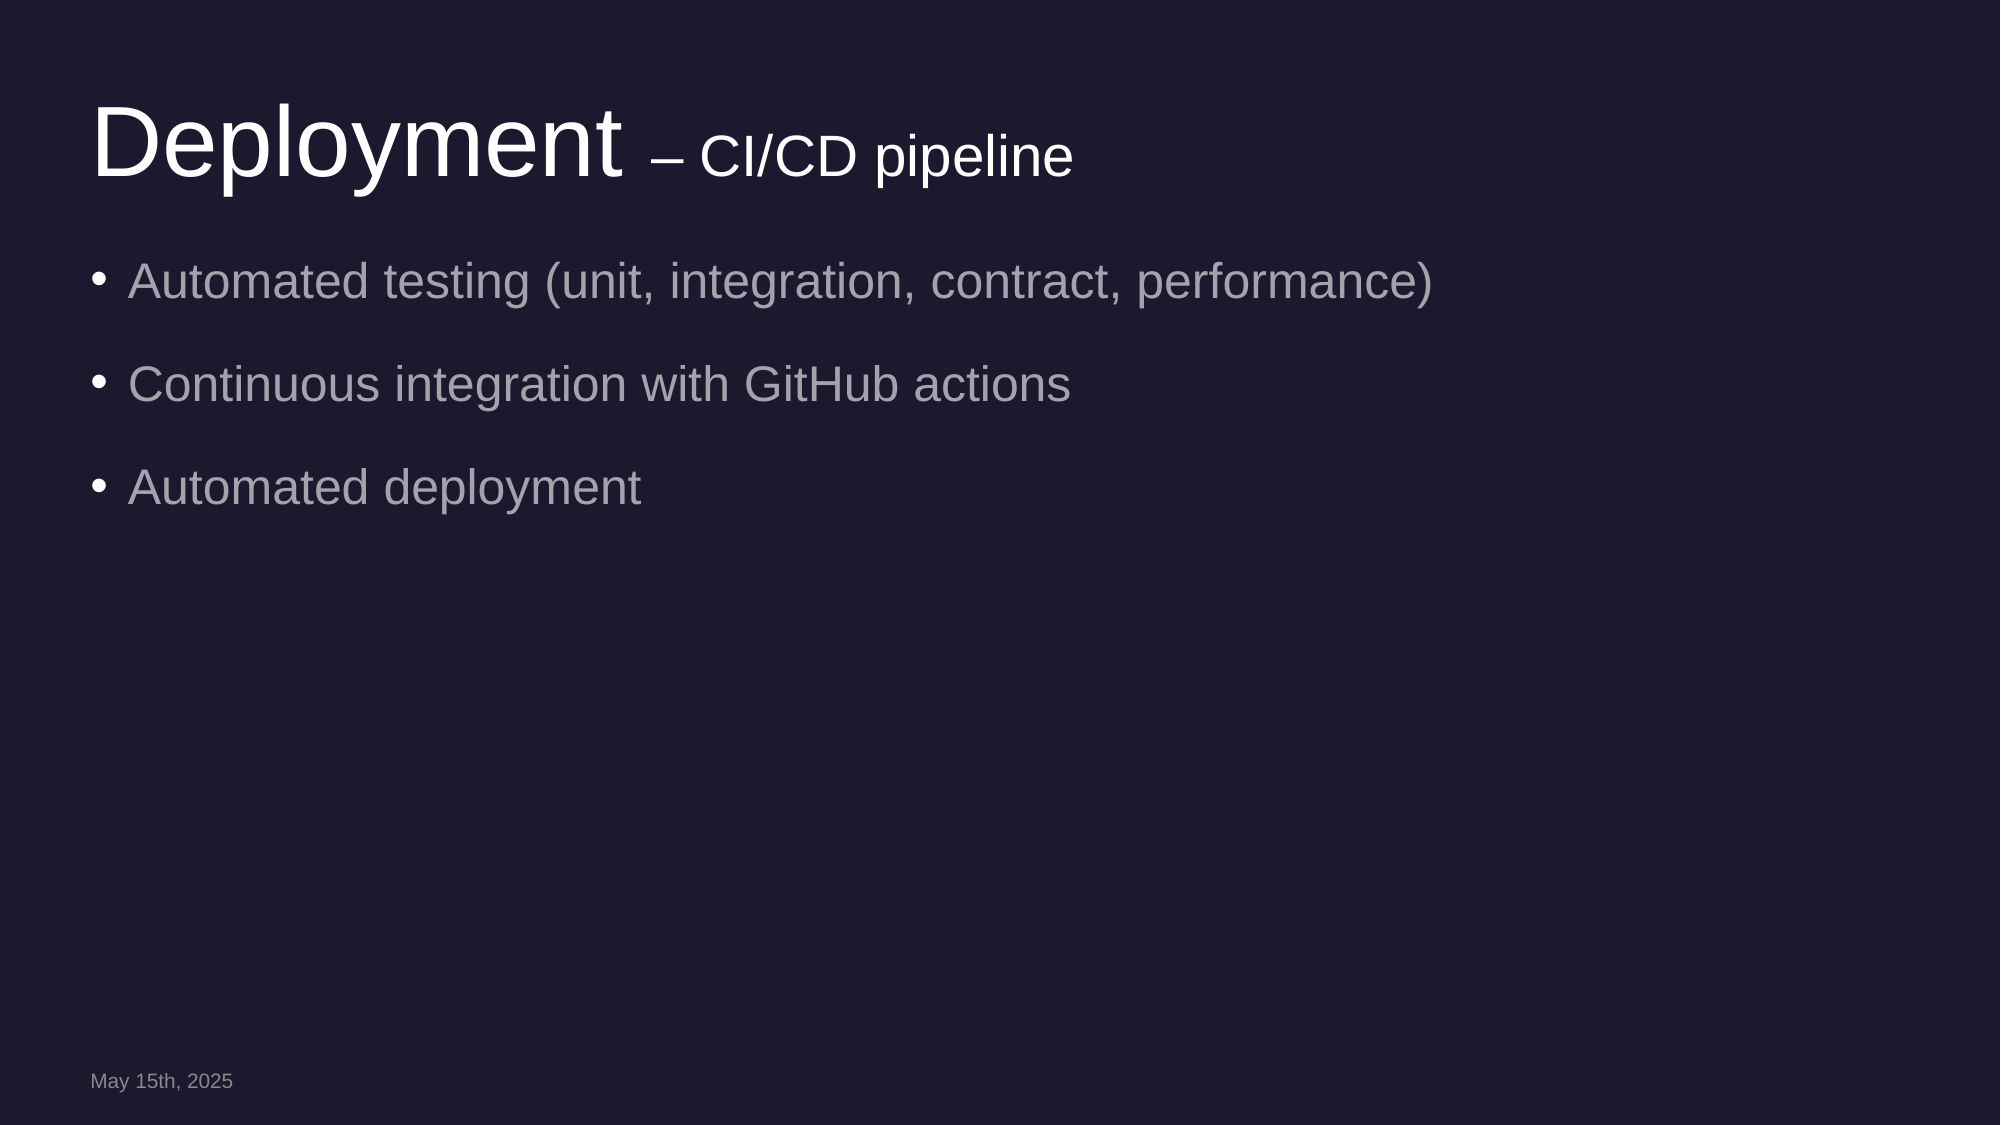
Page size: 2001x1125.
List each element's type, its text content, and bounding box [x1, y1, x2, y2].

list Automated testing (unit, integration, contract, performance) Continuous integration with GitHub actions Automated deployment [90, 242, 1911, 975]
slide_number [90, 1067, 522, 1093]
title Deployment – CI/CD pipeline [90, 90, 1911, 209]
